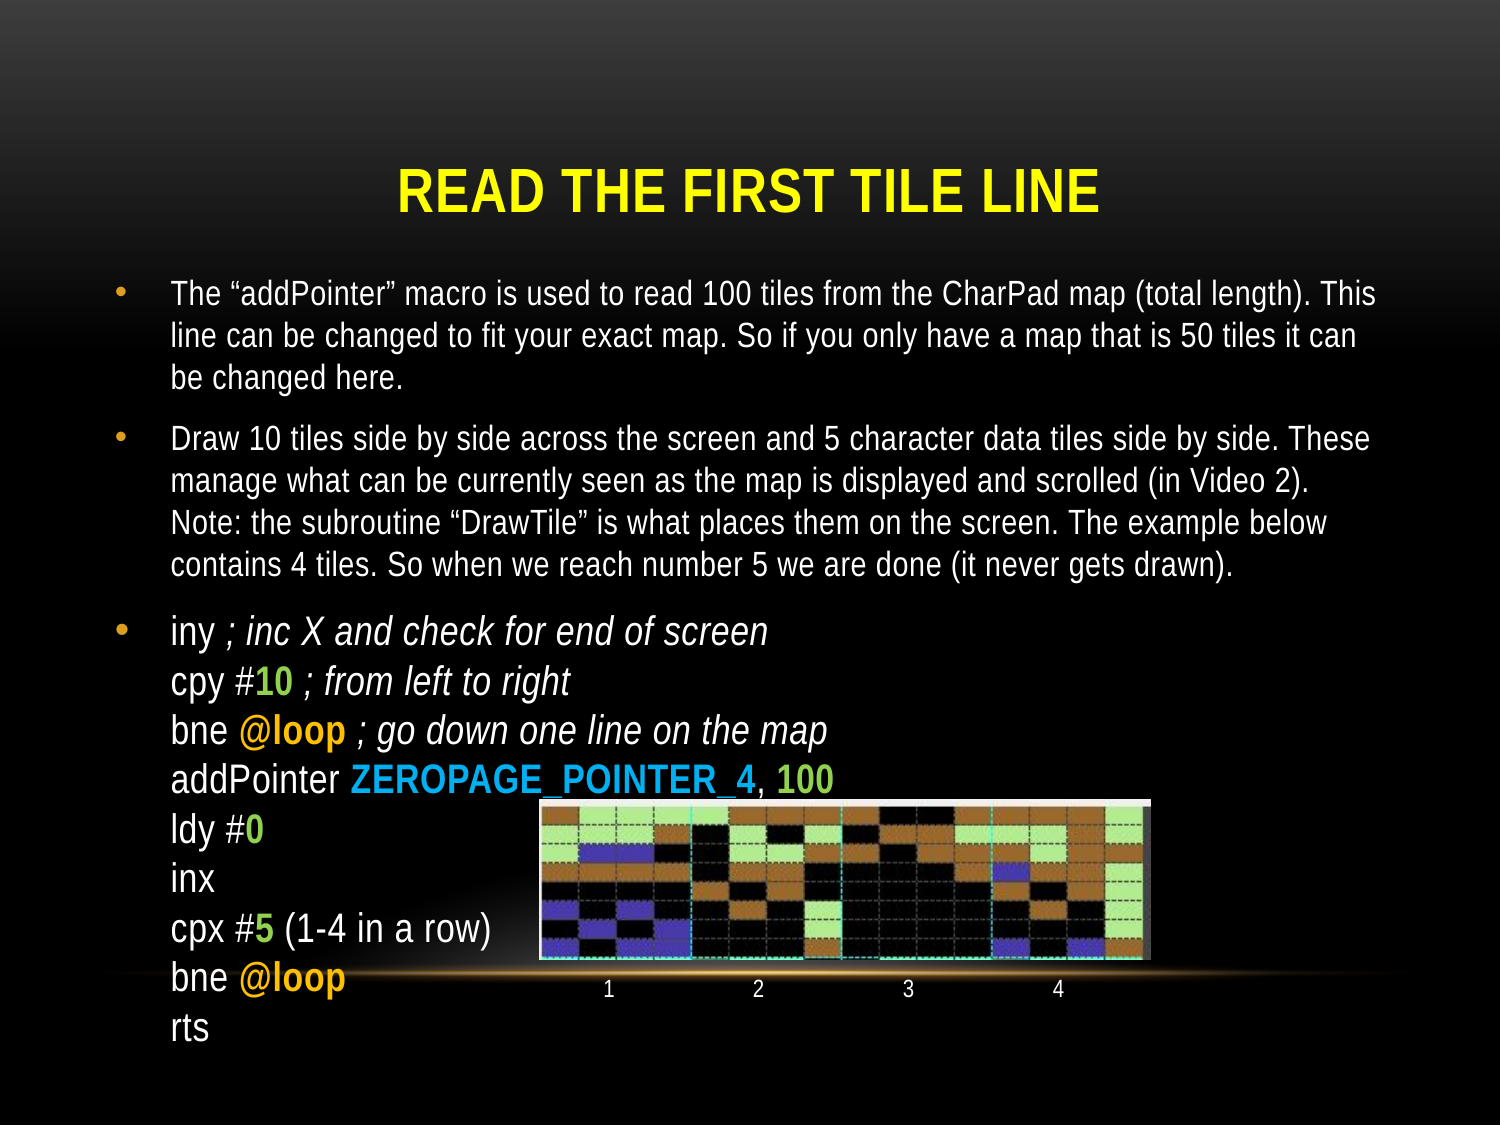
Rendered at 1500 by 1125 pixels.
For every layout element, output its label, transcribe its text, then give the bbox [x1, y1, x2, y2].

list The “addPointer” macro is used to read 100 tiles from the CharPad map (total length). This line can be changed to fit your exact map. So if you only have a map that is 50 tiles it can be changed here. Draw 10 tiles side by side across the screen and 5 character data tiles side by side. These manage what can be currently seen as the map is displayed and scrolled (in Video 2). Note: the subroutine “DrawTile” is what places them on the screen. The example below contains 4 tiles. So when we reach number 5 we are done (it never gets drawn). iny ; inc X and check for end of screen cpy #10 ; from left to right bne @loop ; go down one line on the map addPointer ZEROPAGE_POINTER_4, 100 ldy #0 inx cpx #5 (1-4 in a row) bne @loop rts [99, 262, 1400, 1063]
picture [0, 0, 1500, 1125]
title Read the first tile line [99, 45, 1400, 233]
text_box 1 2 3 4 [542, 972, 1151, 1010]
